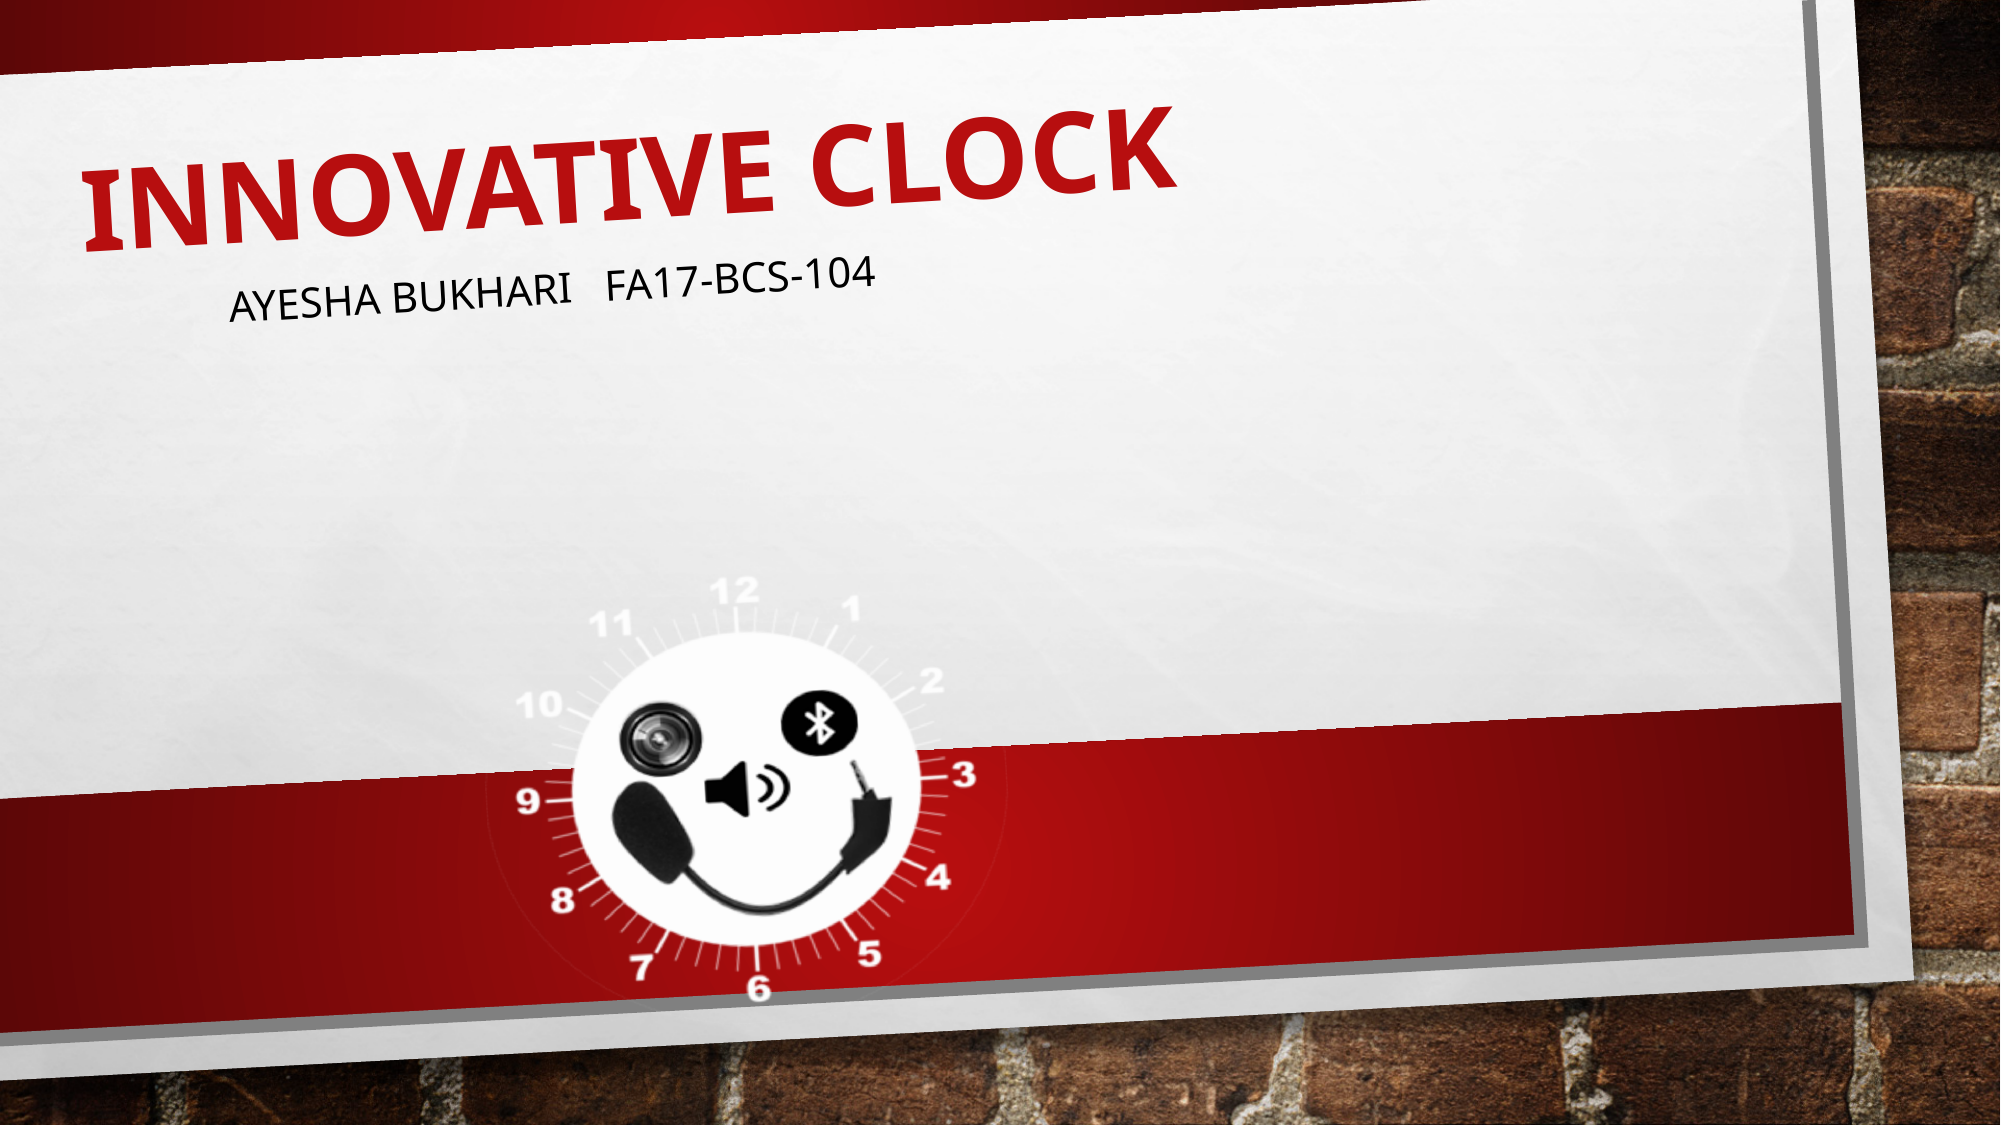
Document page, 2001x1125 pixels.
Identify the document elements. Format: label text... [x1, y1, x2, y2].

text_box AYESHA BUKHARI FA17-BCS-104 [211, 235, 892, 340]
text_box INNOVATIVE CLOCK [61, 65, 1196, 283]
picture [473, 540, 1020, 1038]
picture [0, 0, 2000, 1125]
